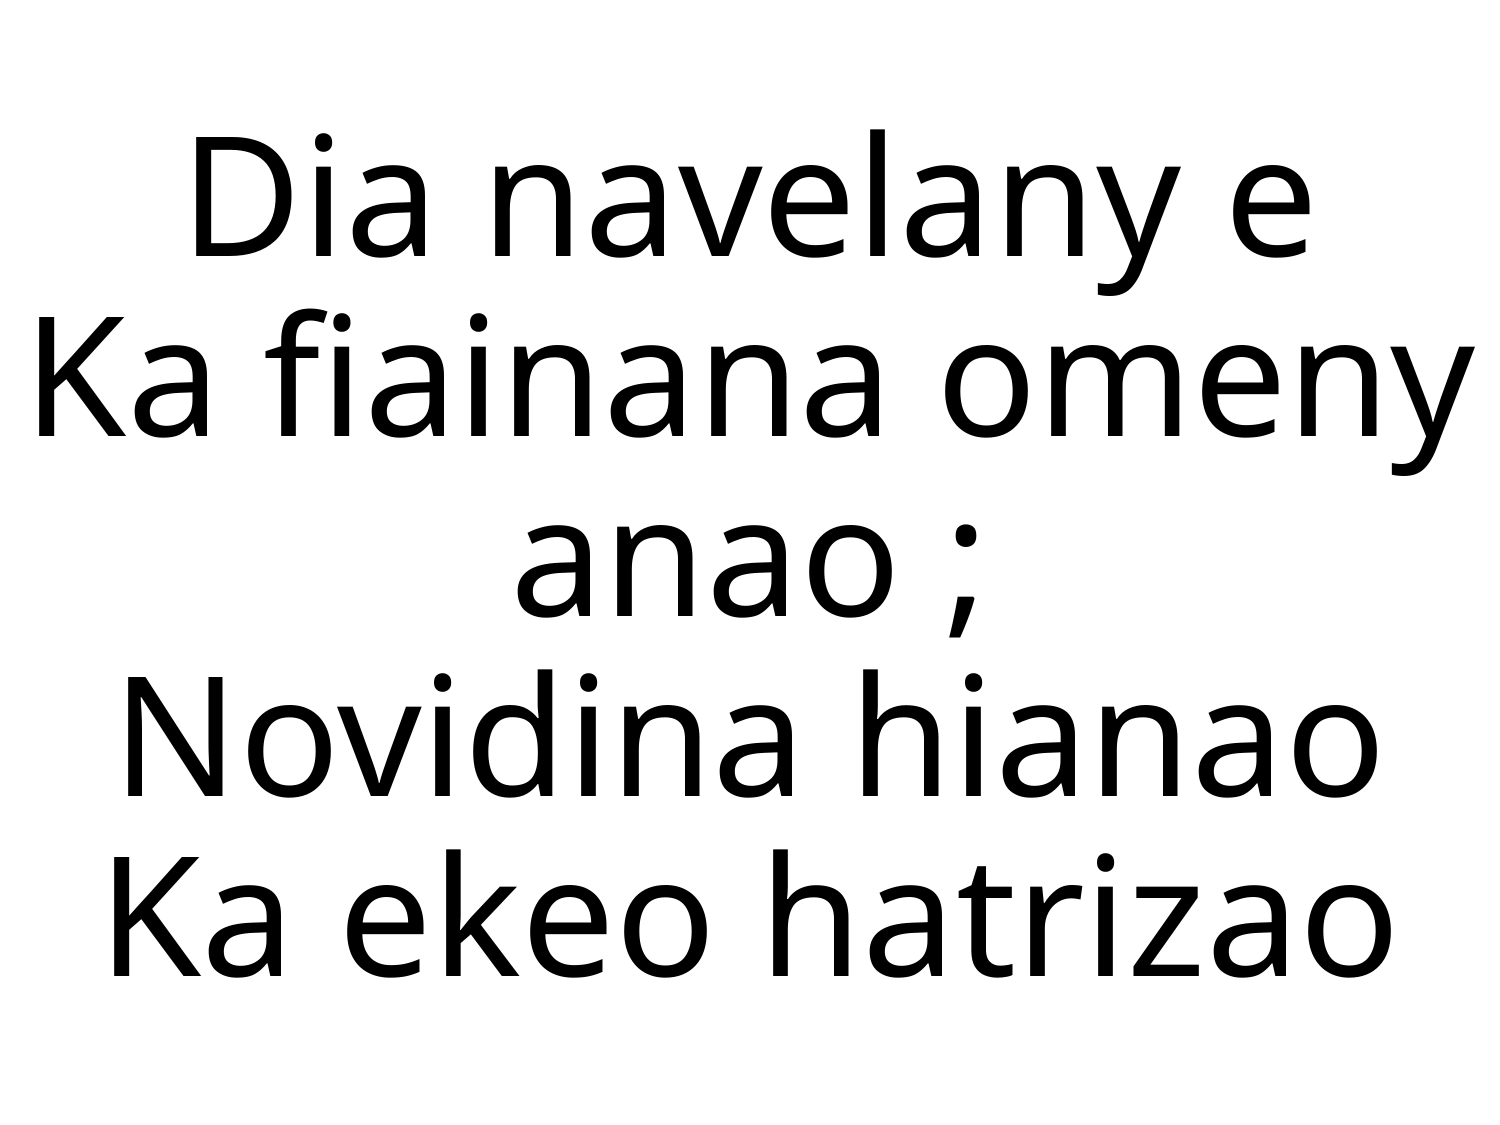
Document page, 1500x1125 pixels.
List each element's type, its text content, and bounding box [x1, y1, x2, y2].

title Dia navelany e Ka fiainana omeny anao ; Novidina hianao Ka ekeo hatrizao [0, 453, 1500, 672]
